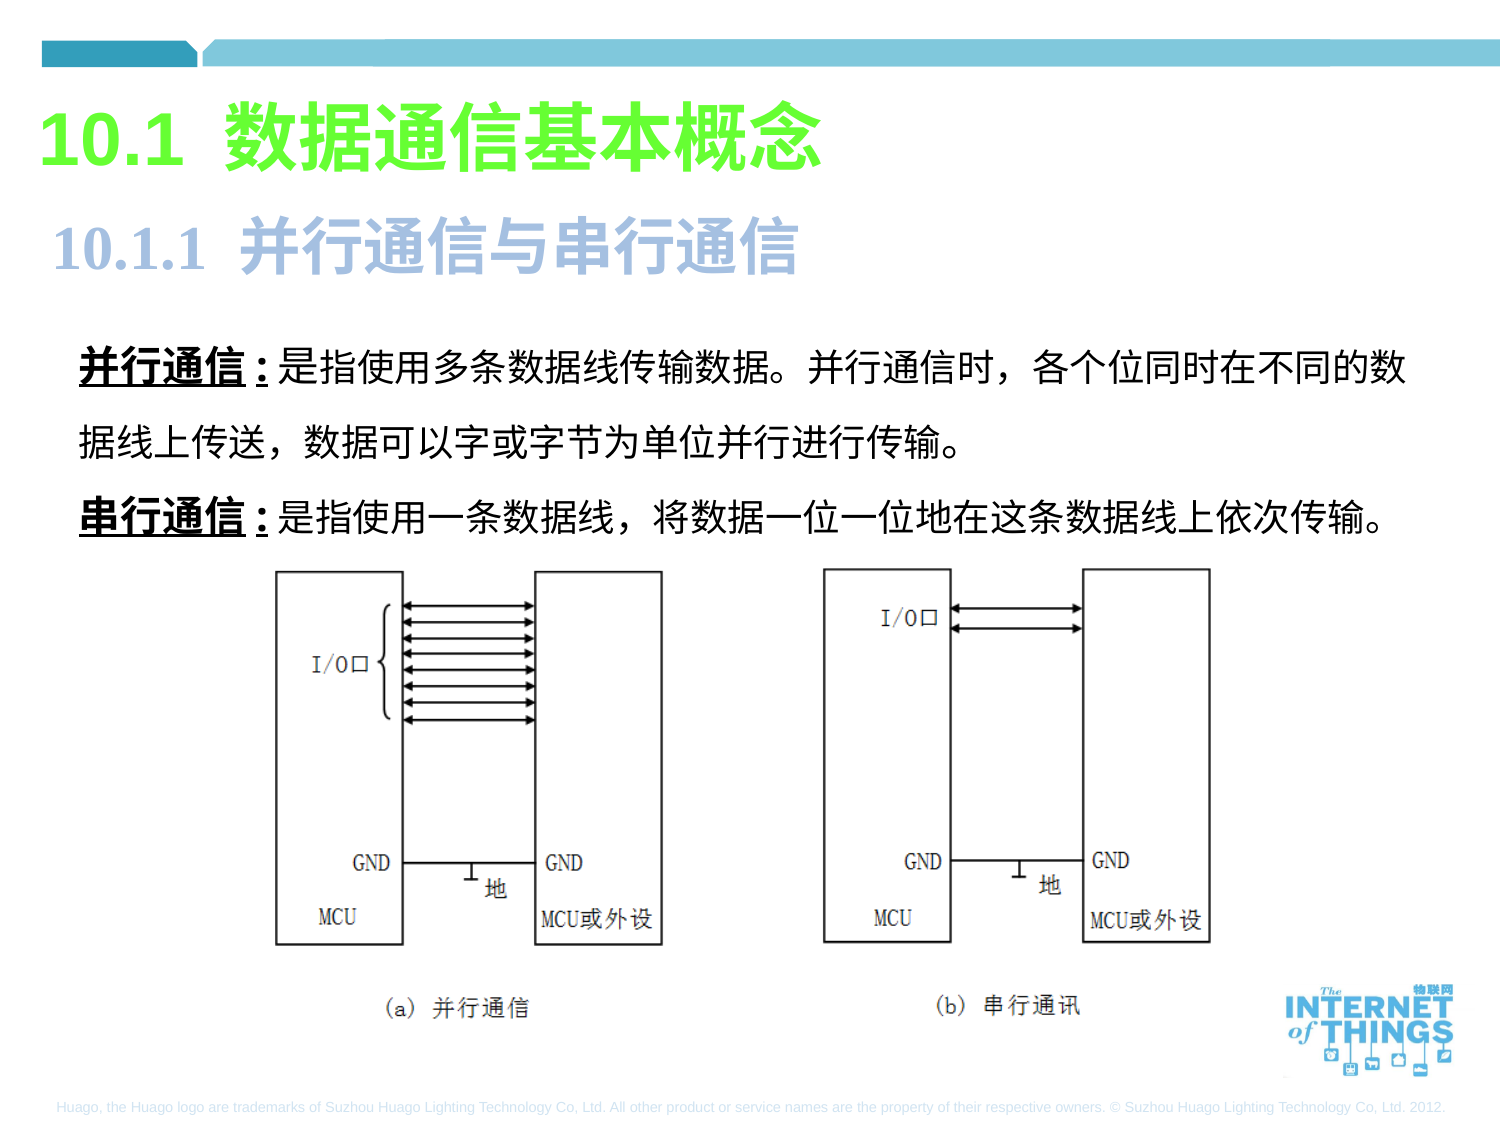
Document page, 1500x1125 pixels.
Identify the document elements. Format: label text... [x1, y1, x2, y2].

picture [1283, 984, 1475, 1078]
text_box 并行通信:是指使用多条数据线传输数据。并行通信时，各个位同时在不同的数据线上传送，数据可以字或字节为单位并行进行传输。 串行通信:是指使用一条数据线，将数据一位一位地在这条数据线上依次传输。 [64, 307, 1446, 547]
text_box 10.1 数据通信基本概念 [3, 82, 934, 188]
text_box 10.1.1 并行通信与串行通信 [36, 199, 1262, 290]
picture [259, 551, 1221, 1030]
